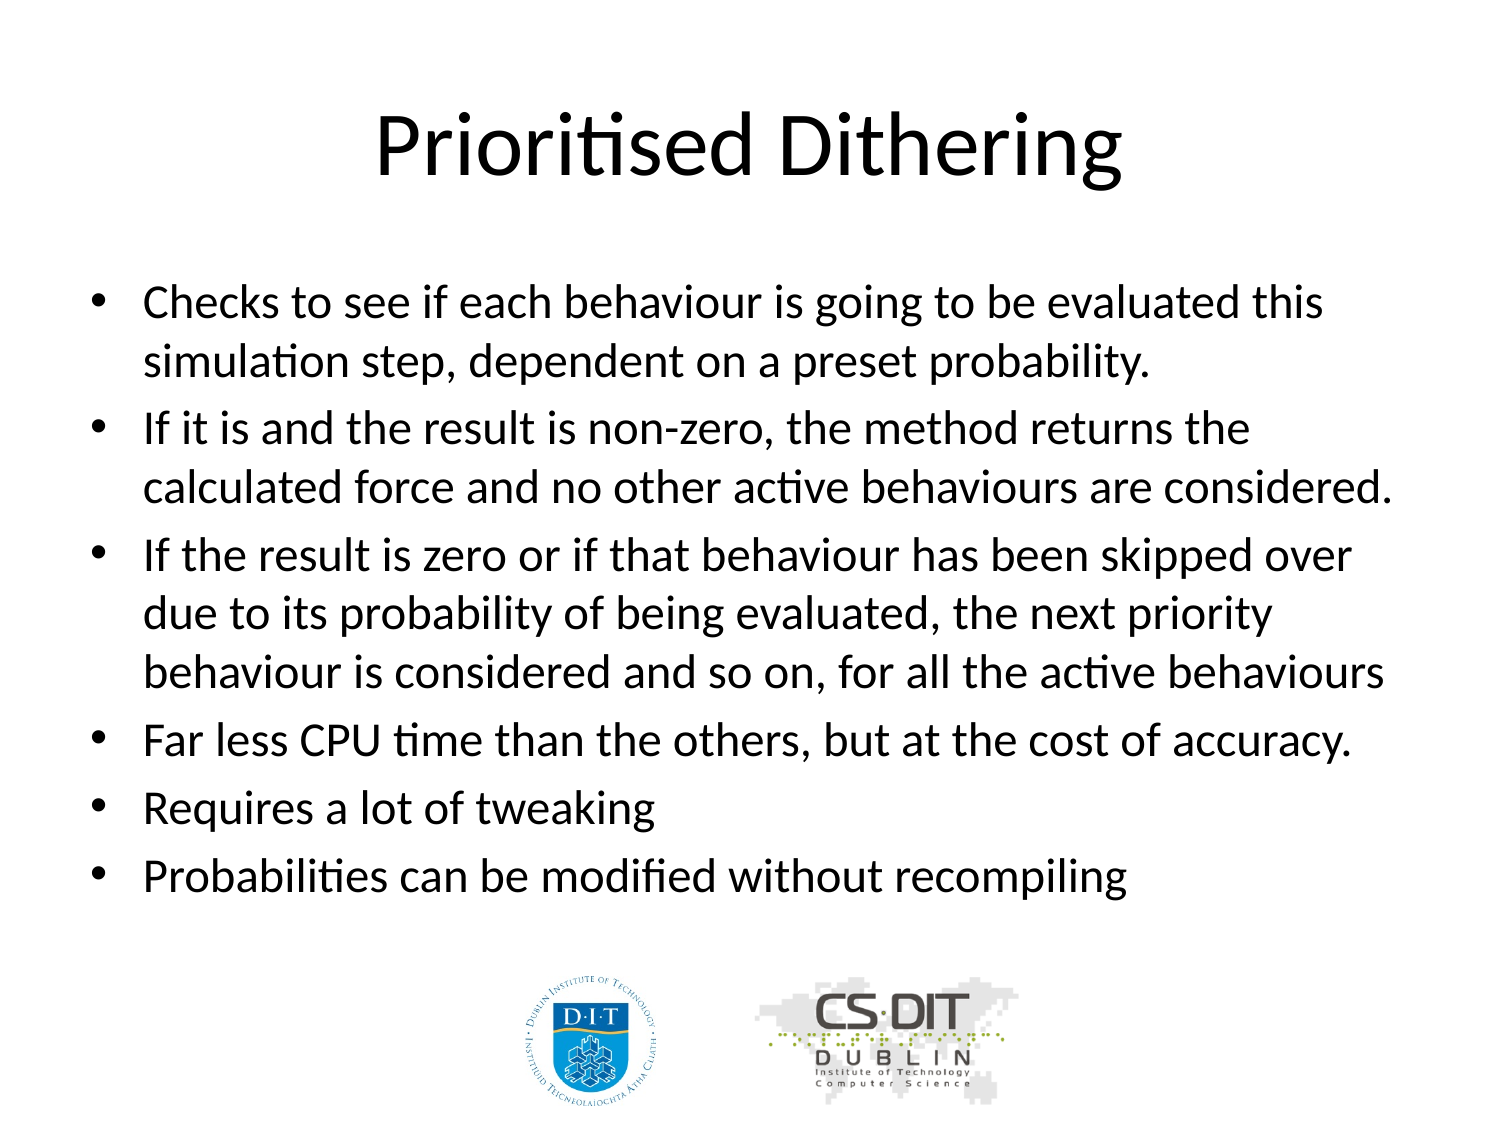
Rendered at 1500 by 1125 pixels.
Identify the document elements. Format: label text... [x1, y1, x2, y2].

picture [525, 1005, 656, 1106]
title Prioritised Dithering [75, 45, 1425, 233]
list Checks to see if each behaviour is going to be evaluated this simulation step, dependent on a preset probability. If it is and the result is non-zero, the method returns the calculated force and no other active behaviours are considered. If the result is zero or if that behaviour has been skipped over due to its probability of being evaluated, the next priority behaviour is considered and so on, for all the active behaviours Far less CPU time than the others, but at the cost of accuracy. Requires a lot of tweaking Probabilities can be modified without recompiling [75, 262, 1425, 1005]
picture [738, 1005, 1034, 1125]
